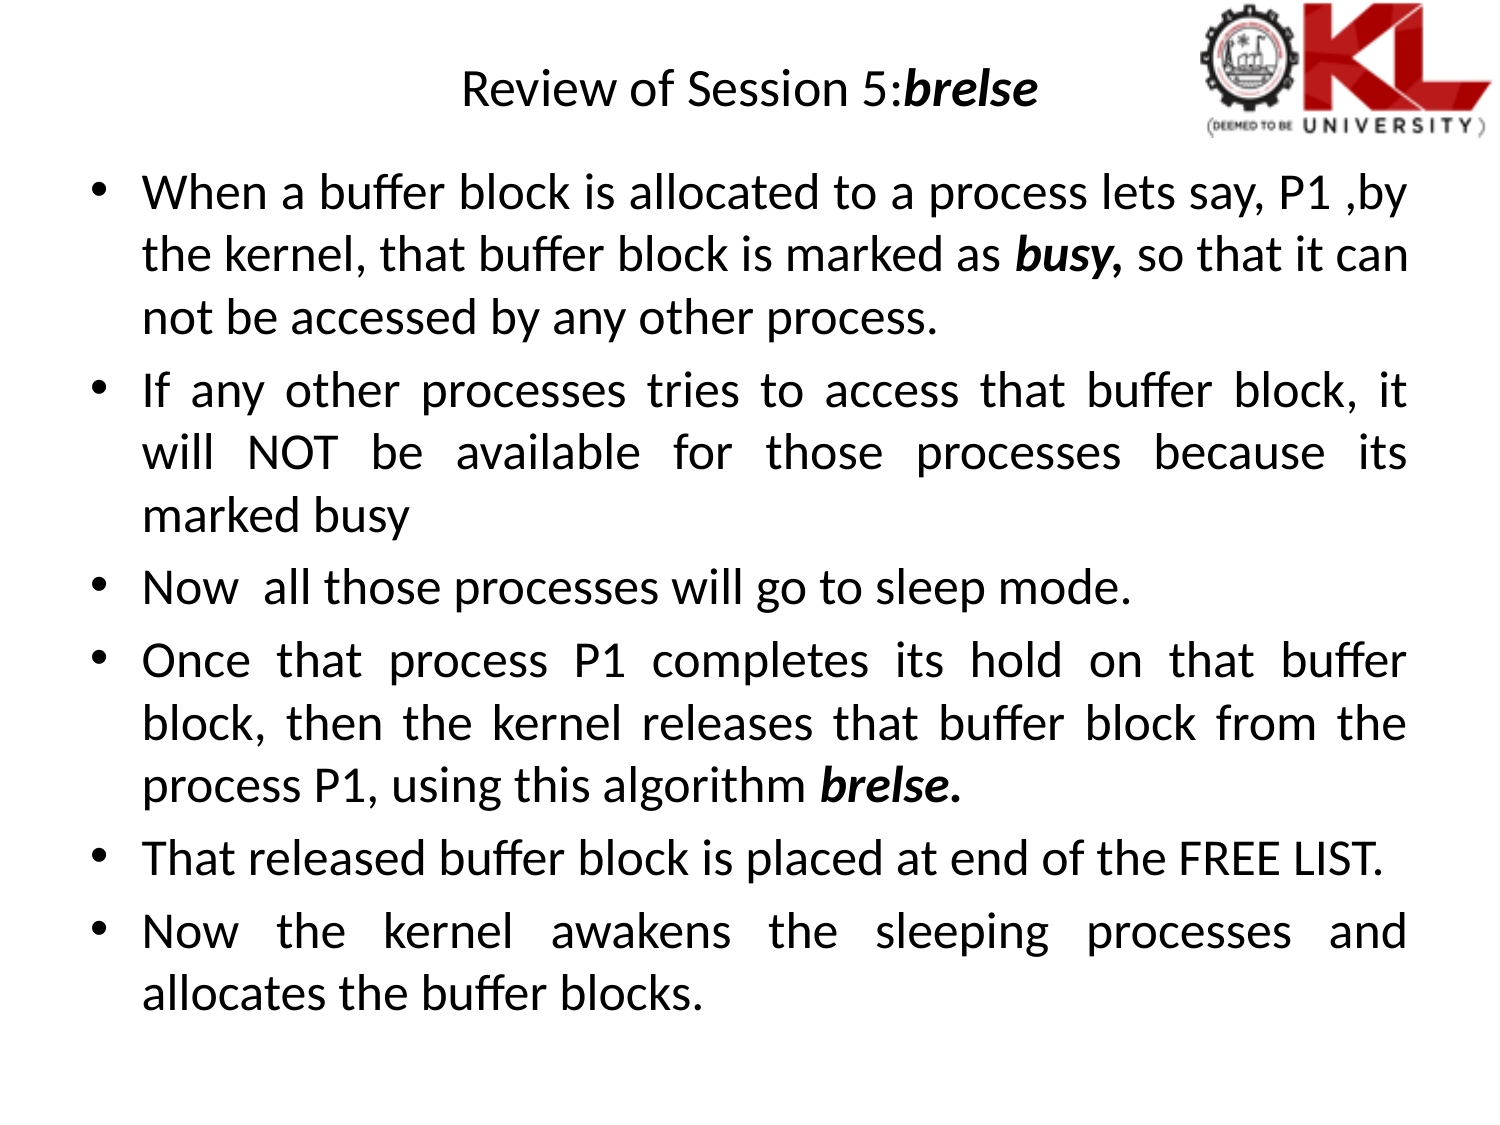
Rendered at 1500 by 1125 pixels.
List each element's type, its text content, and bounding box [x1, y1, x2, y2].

list When a buffer block is allocated to a process lets say, P1 ,by the kernel, that buffer block is marked as busy, so that it can not be accessed by any other process. If any other processes tries to access that buffer block, it will NOT be available for those processes because its marked busy Now all those processes will go to sleep mode. Once that process P1 completes its hold on that buffer block, then the kernel releases that buffer block from the process P1, using this algorithm brelse. That released buffer block is placed at end of the FREE LIST. Now the kernel awakens the sleeping processes and allocates the buffer blocks. [75, 149, 1425, 1088]
title Review of Session 5:brelse [75, 45, 1194, 125]
picture [1199, 0, 1500, 138]
